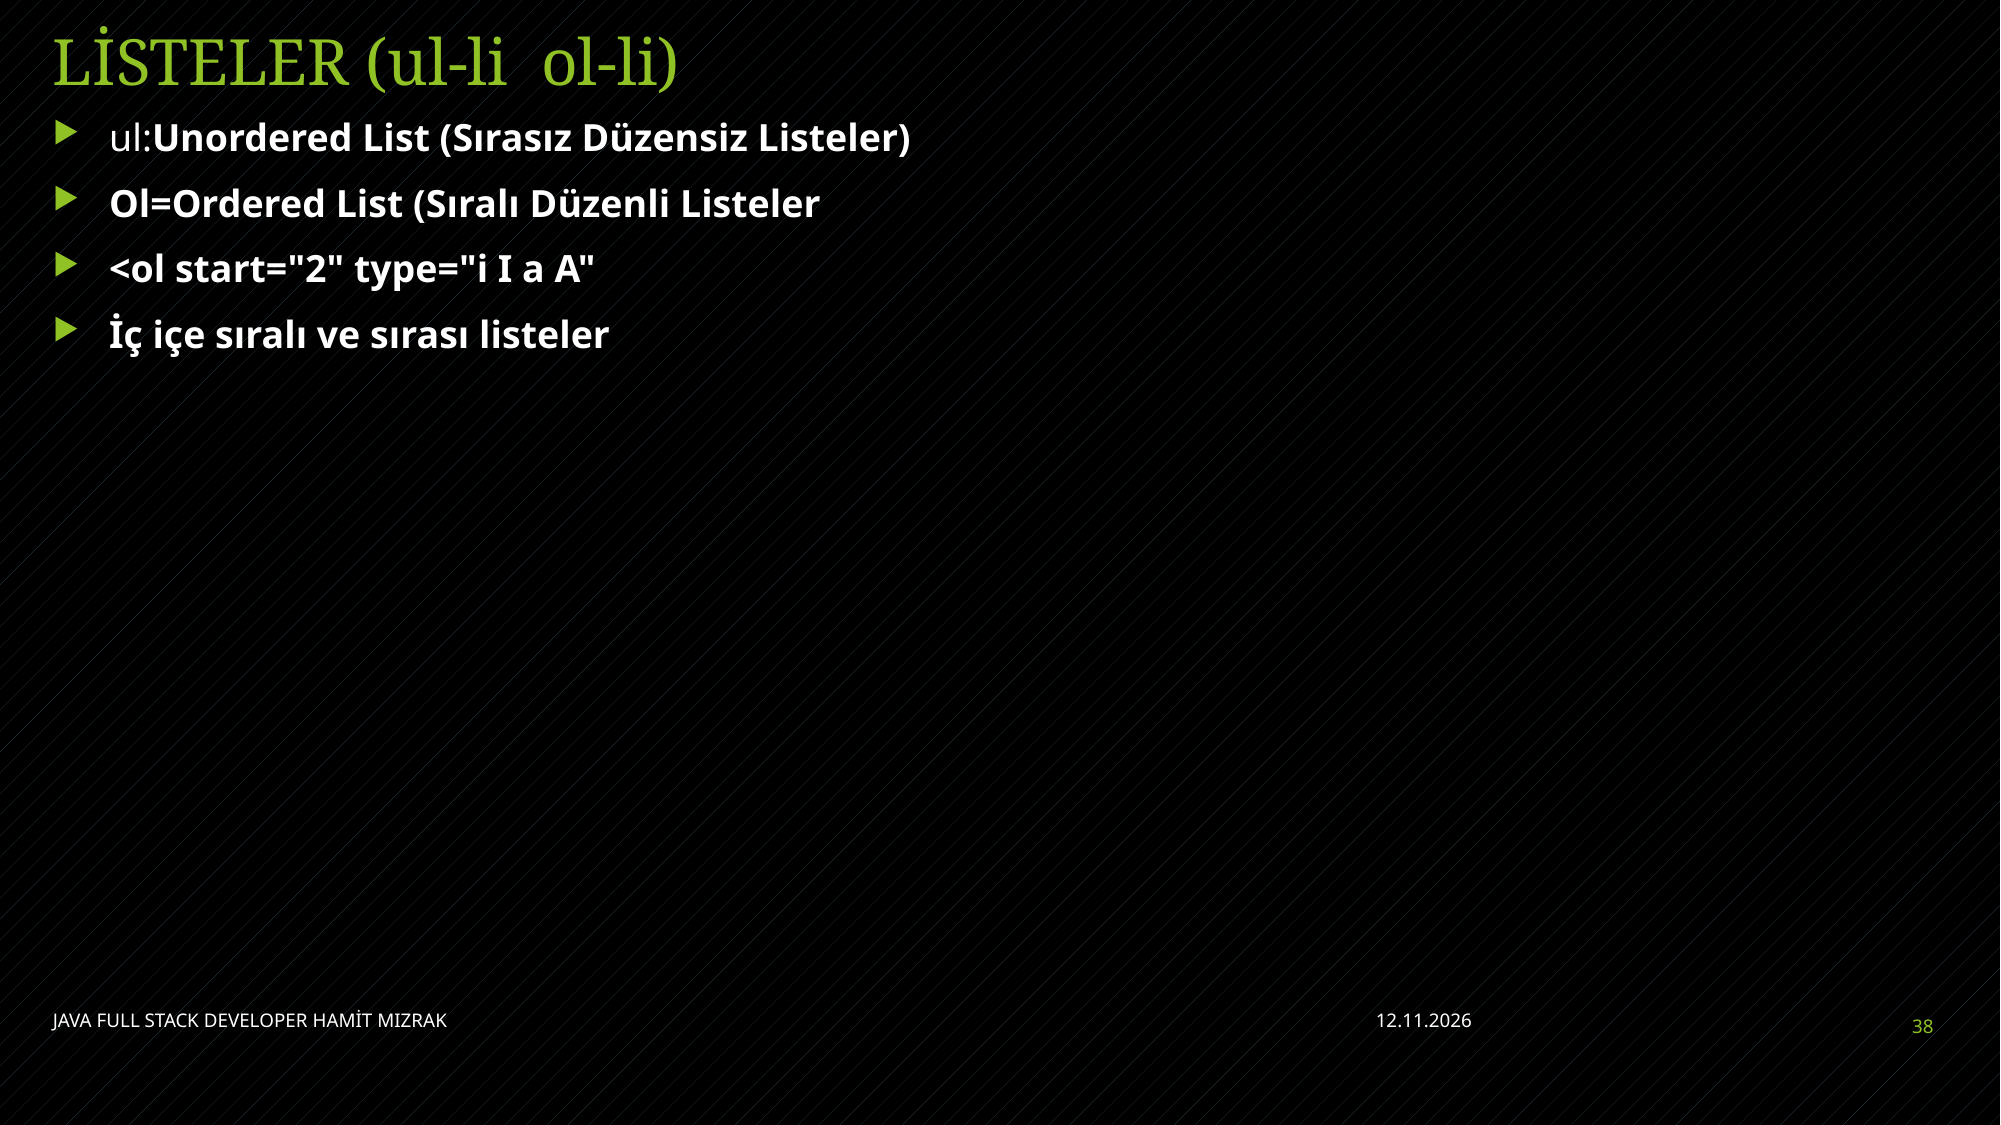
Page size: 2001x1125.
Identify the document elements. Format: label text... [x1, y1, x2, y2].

list ul:Unordered List (Sırasız Düzensiz Listeler) Ol=Ordered List (Sıralı Düzenli Listeler <ol start="2" type="i I a A" İç içe sıralı ve sırası listeler [37, 106, 1949, 971]
title LİSTELER (ul-li ol-li) [37, 14, 1949, 106]
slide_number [1181, 991, 1487, 1051]
footer JAVA FULL STACK DEVELOPER HAMİT MIZRAK [37, 991, 1145, 1051]
slide_number 38 [1836, 997, 1949, 1058]
